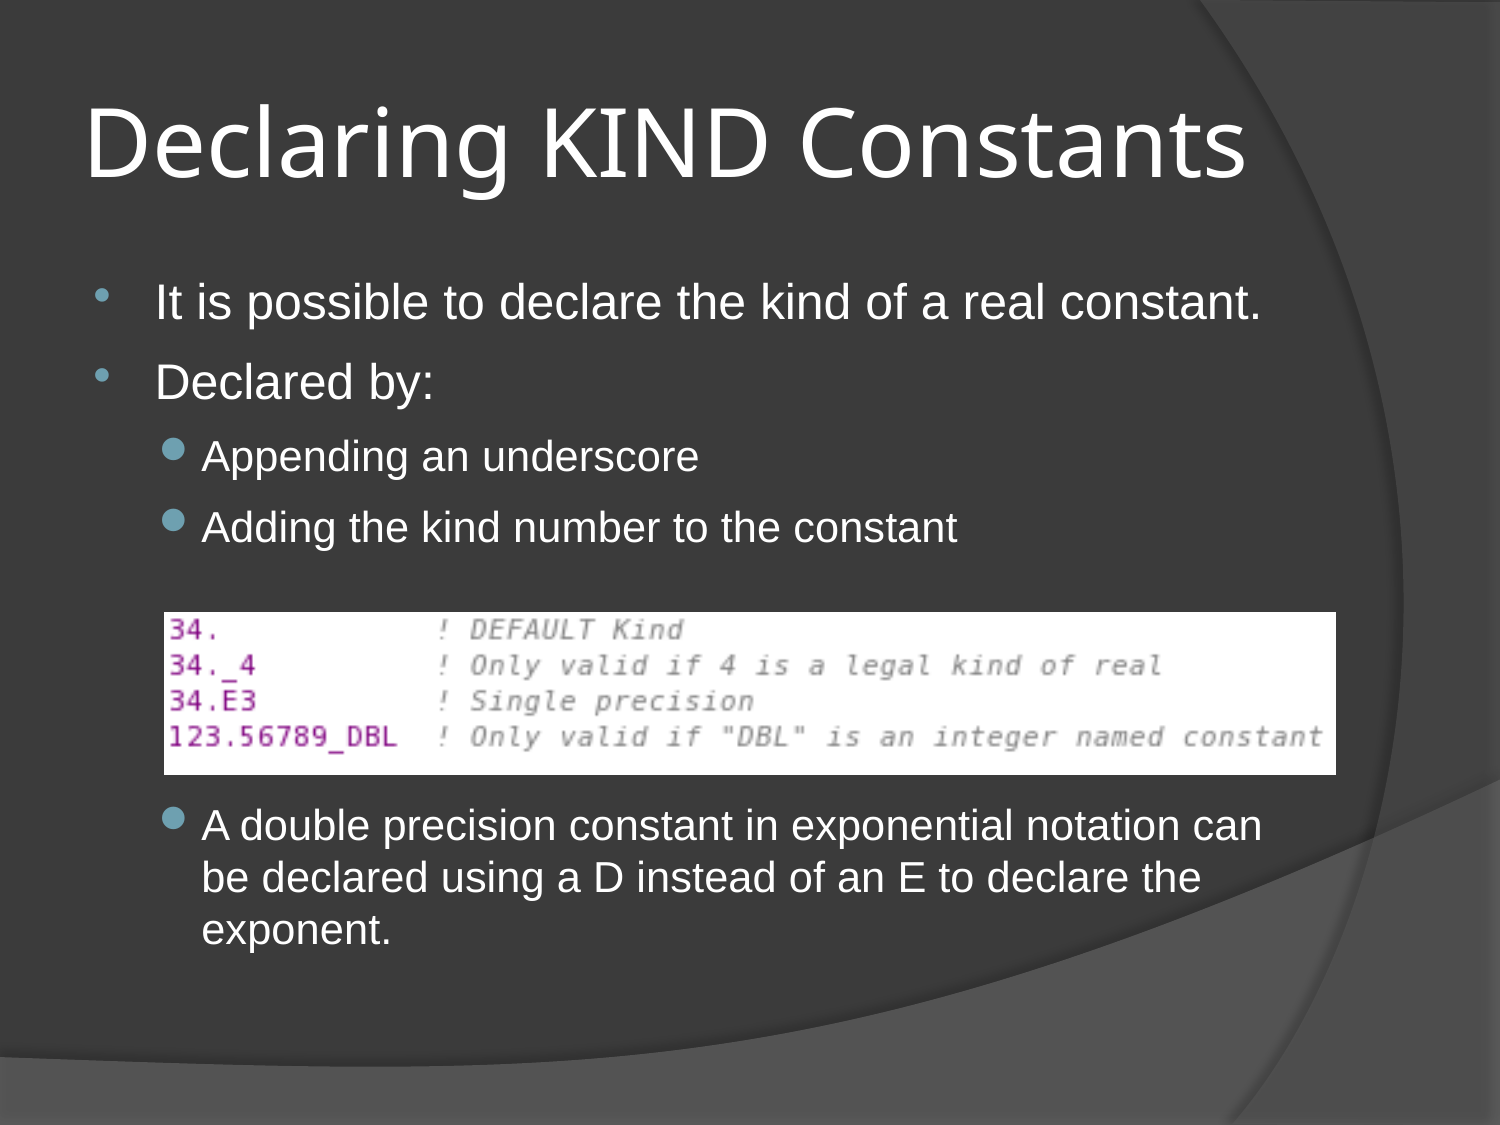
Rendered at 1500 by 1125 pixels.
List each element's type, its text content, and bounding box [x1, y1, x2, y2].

title Declaring KIND Constants [75, 45, 1300, 233]
list It is possible to declare the kind of a real constant. Declared by: Appending an underscore Adding the kind number to the constant A double precision constant in exponential notation can be declared using a D instead of an E to declare the exponent. [75, 262, 1300, 1005]
picture [164, 612, 1336, 776]
